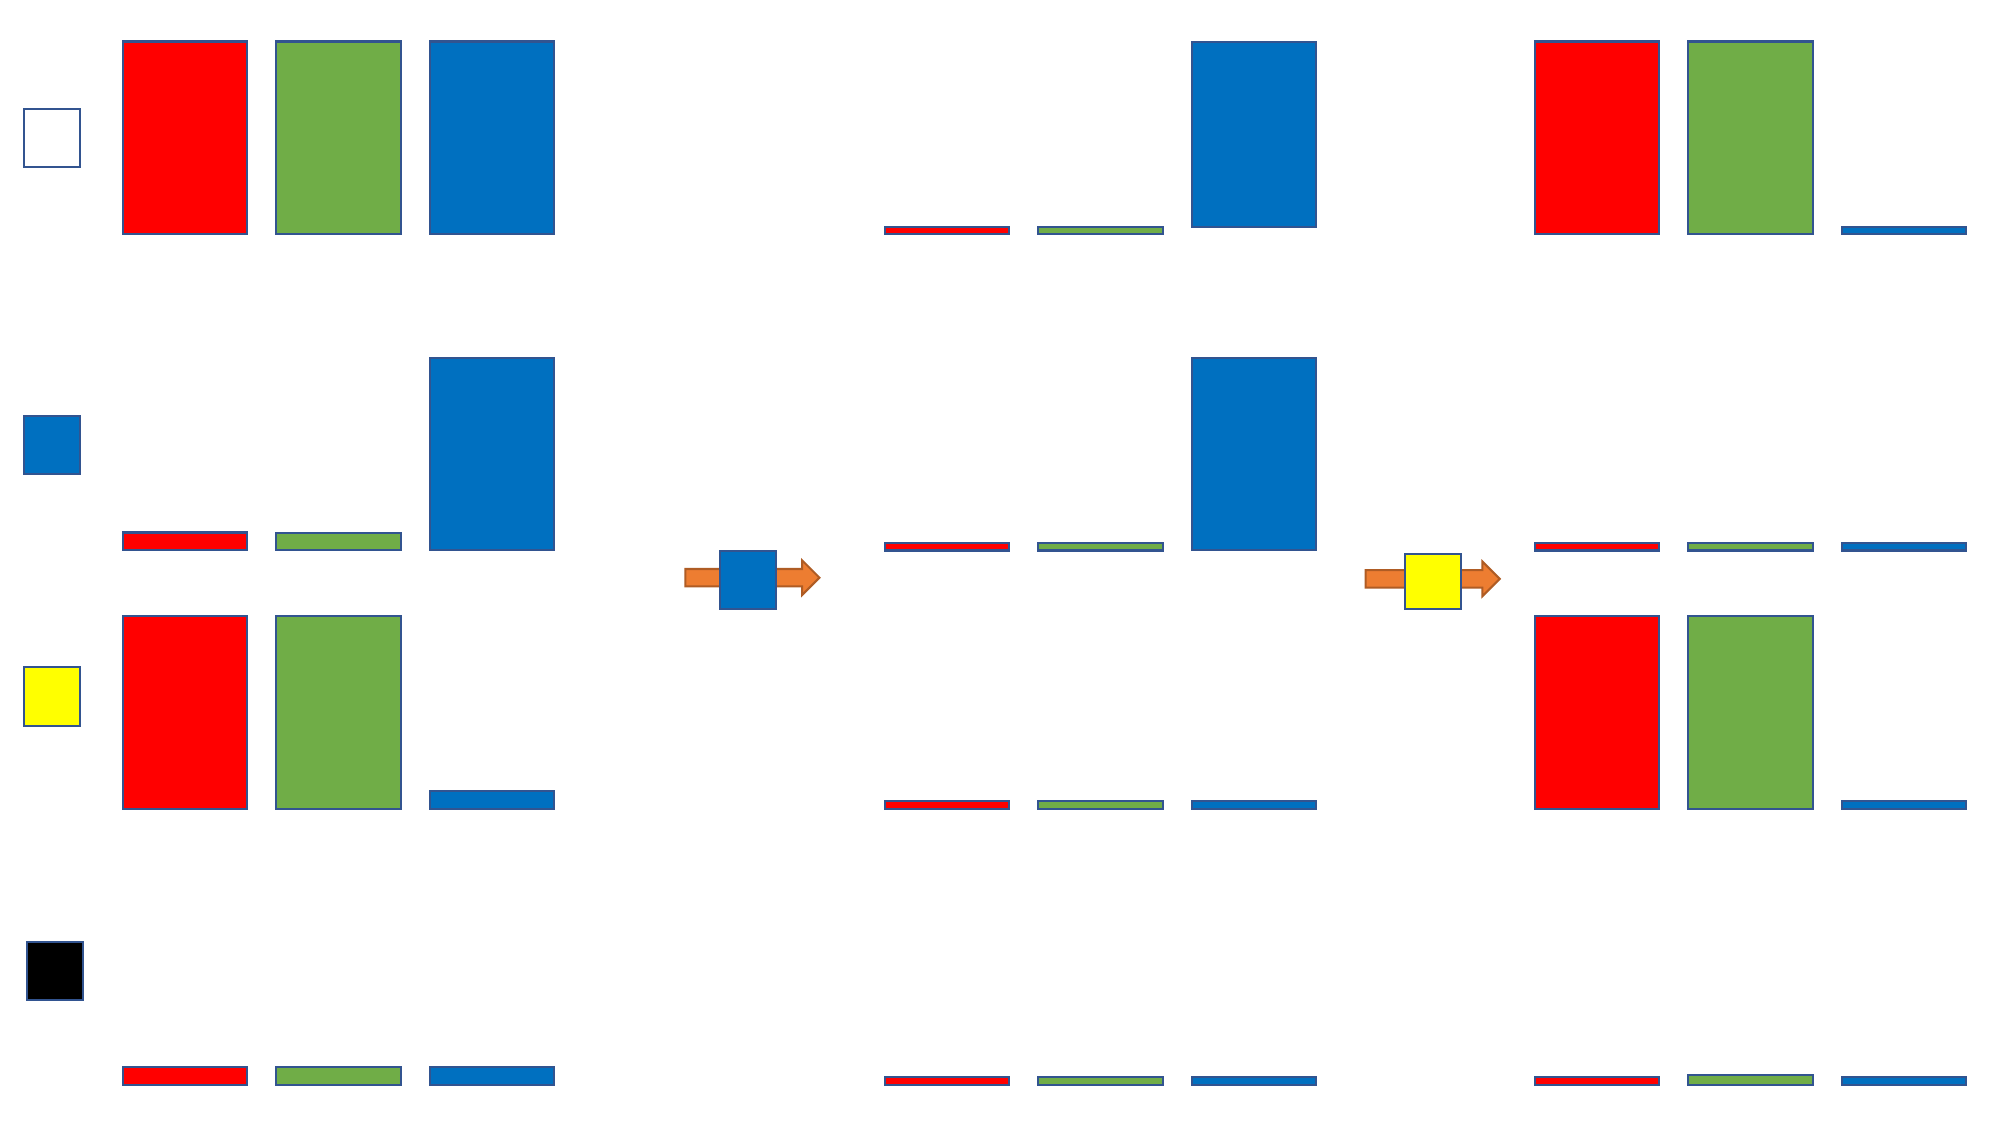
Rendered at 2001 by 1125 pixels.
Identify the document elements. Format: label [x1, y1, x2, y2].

text_box [1191, 41, 1317, 228]
text_box [23, 108, 81, 168]
text_box [1687, 1074, 1814, 1086]
text_box [1404, 553, 1462, 610]
text_box [429, 1066, 555, 1086]
text_box [122, 531, 248, 551]
text_box [1841, 1076, 1967, 1086]
text_box [275, 532, 402, 551]
text_box [429, 40, 555, 235]
text_box [1841, 800, 1967, 810]
text_box [884, 542, 1010, 552]
text_box [719, 550, 777, 610]
text_box [1191, 1076, 1317, 1086]
text_box [1191, 357, 1317, 551]
text_box [429, 357, 555, 551]
text_box [1534, 1076, 1660, 1086]
text_box [122, 1066, 248, 1086]
text_box [884, 800, 1010, 810]
text_box [1534, 40, 1660, 235]
text_box [1364, 569, 1404, 589]
text_box [1841, 542, 1967, 552]
text_box [1037, 1076, 1164, 1086]
text_box [1534, 615, 1660, 810]
text_box [275, 1066, 402, 1086]
text_box [23, 666, 81, 727]
text_box [1037, 800, 1164, 810]
text_box [1687, 40, 1814, 235]
text_box [23, 415, 81, 475]
text_box [26, 941, 84, 1001]
text_box [1037, 226, 1164, 235]
text_box [1687, 542, 1814, 552]
text_box [1841, 226, 1967, 235]
text_box [1037, 542, 1164, 552]
text_box [122, 615, 248, 810]
text_box [1462, 559, 1502, 599]
text_box [275, 615, 402, 810]
text_box [884, 226, 1010, 235]
text_box [1534, 542, 1660, 552]
text_box [884, 1076, 1010, 1086]
text_box [777, 557, 821, 598]
text_box [429, 790, 555, 810]
text_box [122, 40, 248, 235]
text_box [1191, 800, 1317, 810]
text_box [275, 40, 402, 235]
text_box [1687, 615, 1814, 810]
text_box [684, 567, 719, 588]
